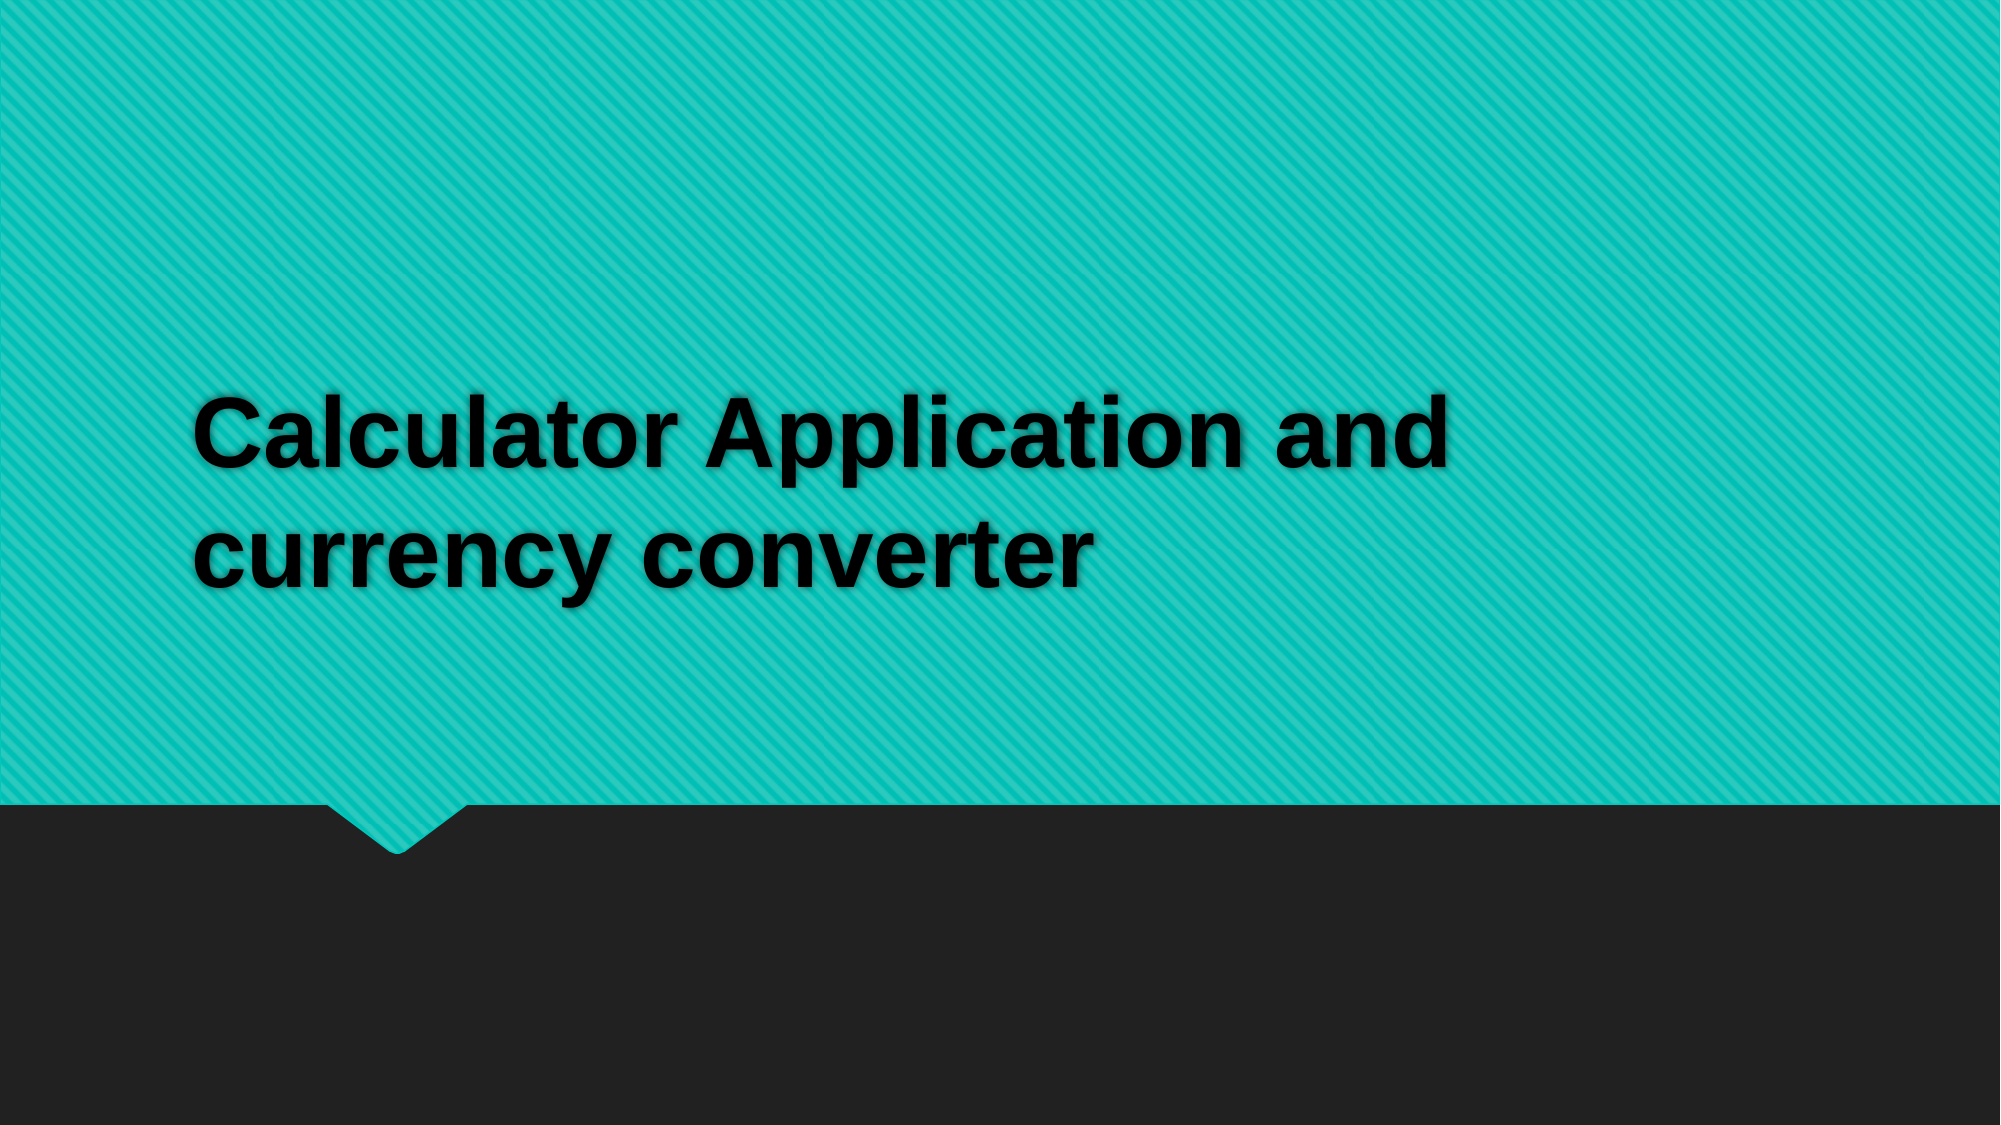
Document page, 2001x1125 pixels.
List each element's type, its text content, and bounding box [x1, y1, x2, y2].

title Calculator Application and currency converter [176, 77, 1911, 615]
